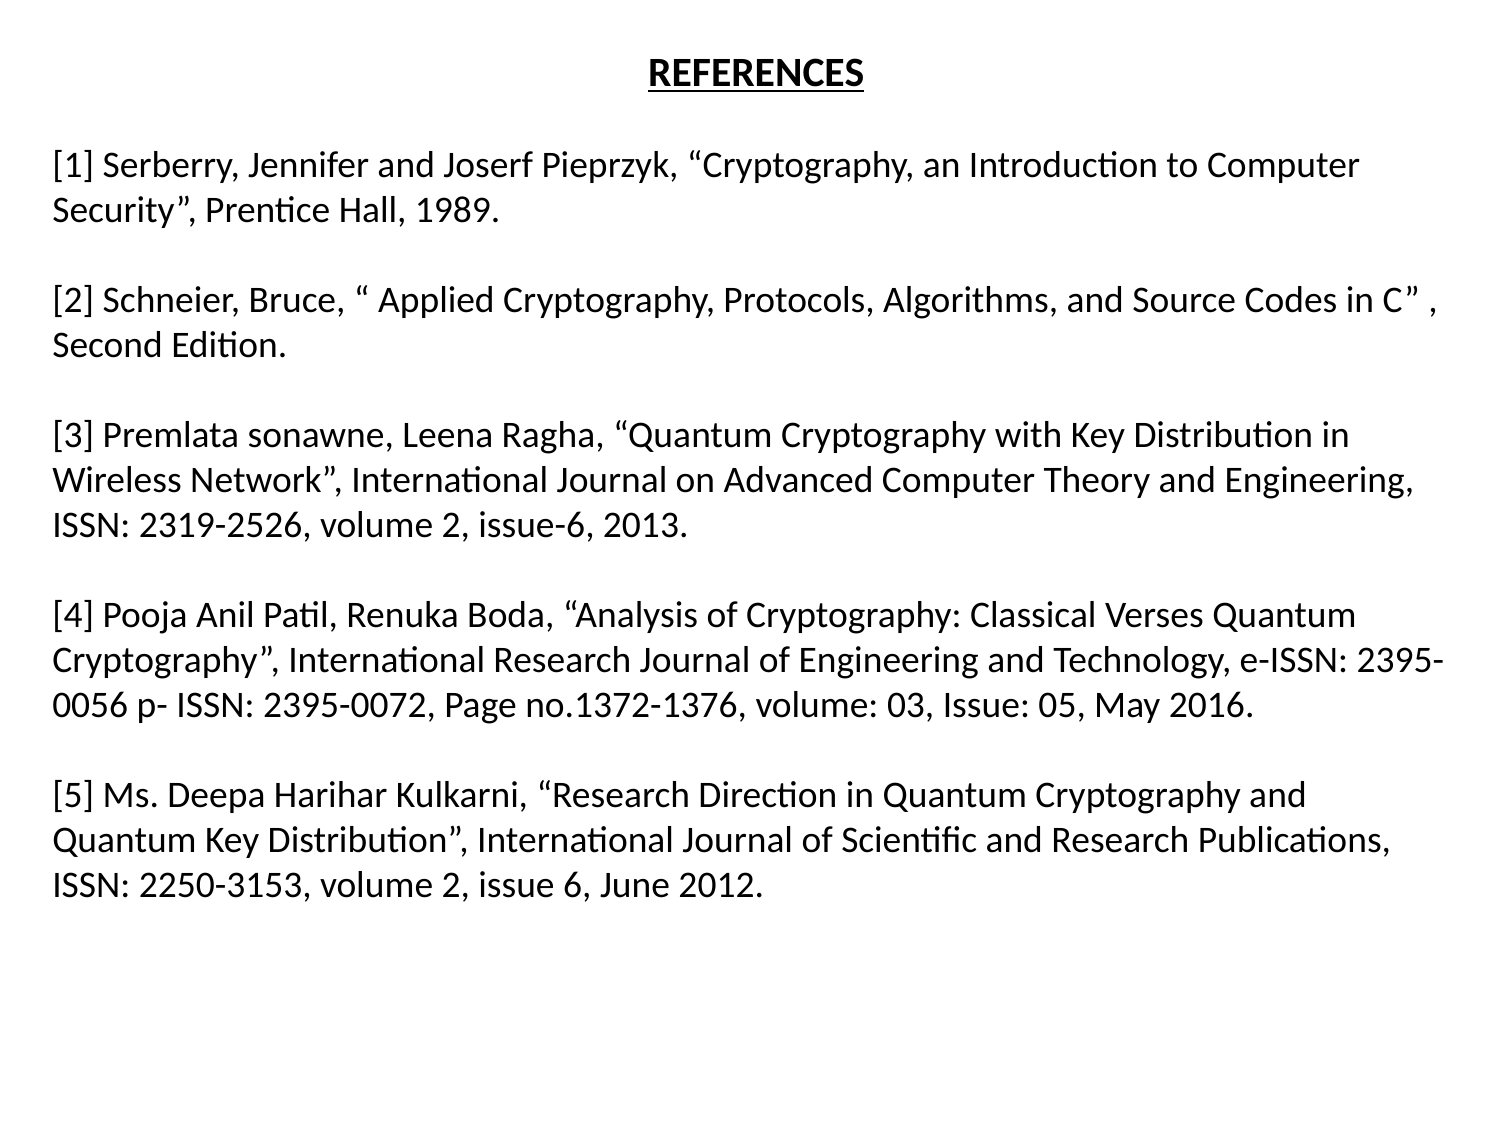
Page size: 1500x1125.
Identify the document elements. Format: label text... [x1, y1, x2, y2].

text_box REFERENCES [1] Serberry, Jennifer and Joserf Pieprzyk, “Cryptography, an Introduction to Computer Security”, Prentice Hall, 1989. [2] Schneier, Bruce, “ Applied Cryptography, Protocols, Algorithms, and Source Codes in C” , Second Edition. [3] Premlata sonawne, Leena Ragha, “Quantum Cryptography with Key Distribution in Wireless Network”, International Journal on Advanced Computer Theory and Engineering, ISSN: 2319-2526, volume 2, issue-6, 2013. [4] Pooja Anil Patil, Renuka Boda, “Analysis of Cryptography: Classical Verses Quantum Cryptography”, International Research Journal of Engineering and Technology, e-ISSN: 2395-0056 p- ISSN: 2395-0072, Page no.1372-1376, volume: 03, Issue: 05, May 2016. [5] Ms. Deepa Harihar Kulkarni, “Research Direction in Quantum Cryptography and Quantum Key Distribution”, International Journal of Scientific and Research Publications, ISSN: 2250-3153, volume 2, issue 6, June 2012. [37, 37, 1475, 1093]
